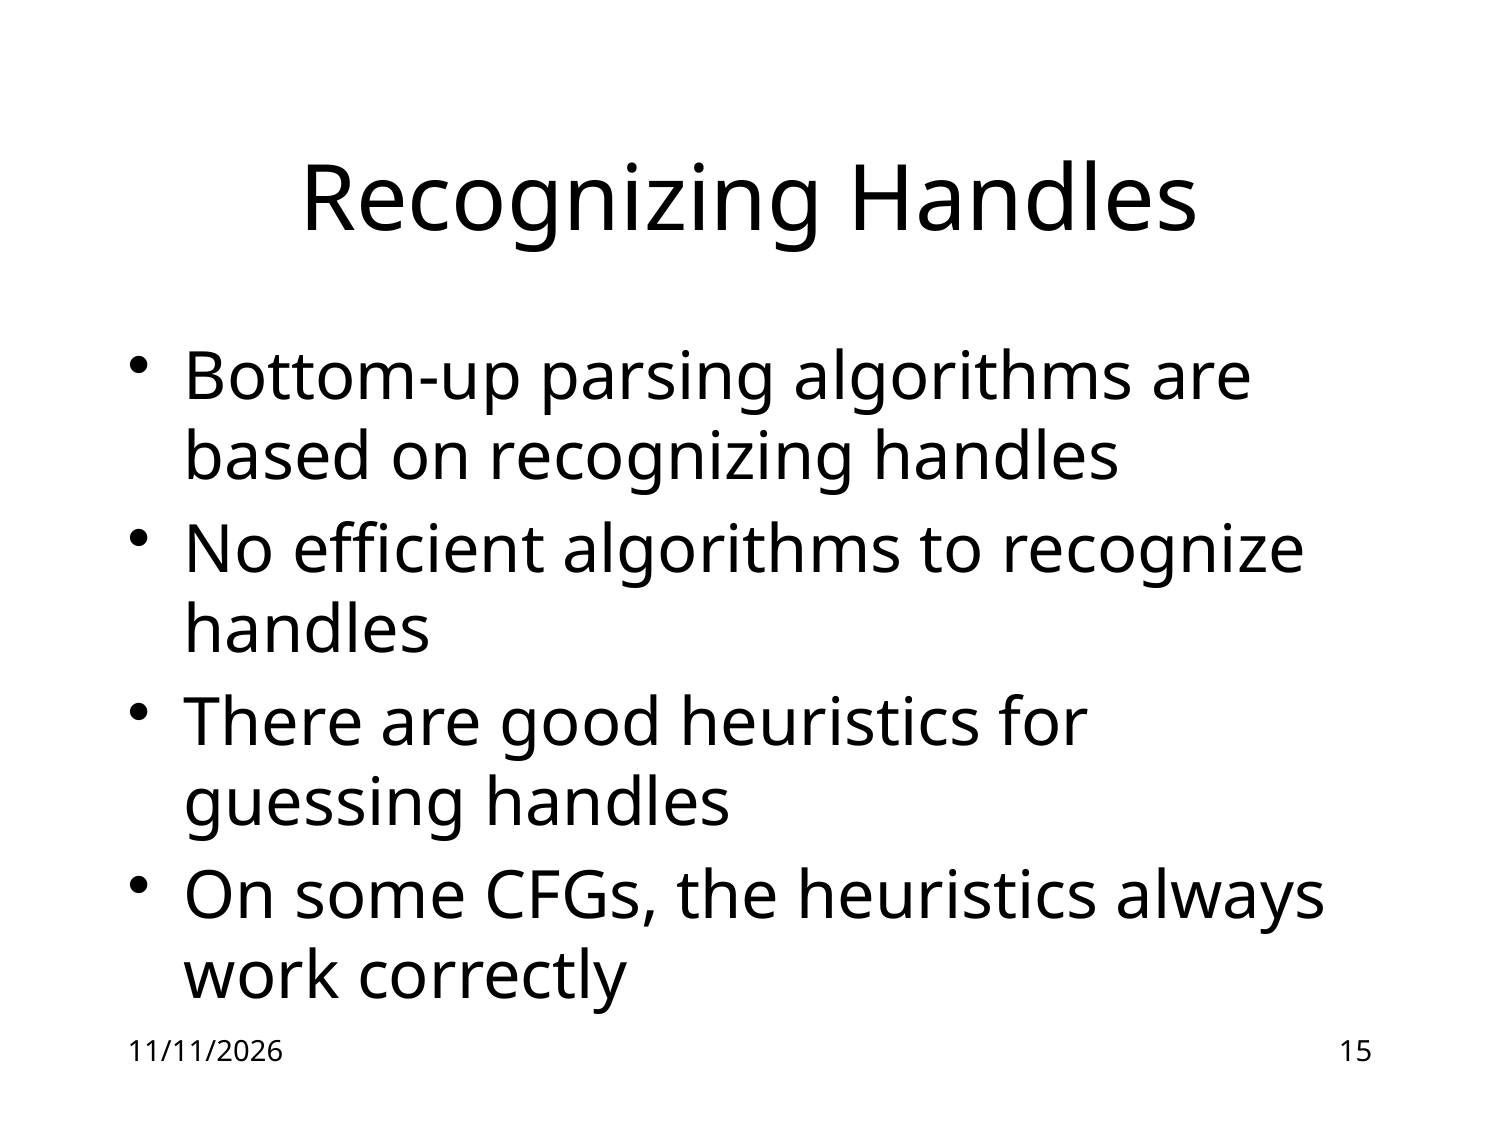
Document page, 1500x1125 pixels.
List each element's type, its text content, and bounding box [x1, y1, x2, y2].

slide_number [112, 1024, 426, 1101]
slide_number 15 [1074, 1024, 1388, 1101]
list Bottom-up parsing algorithms are based on recognizing handles No efficient algorithms to recognize handles There are good heuristics for guessing handles On some CFGs, the heuristics always work correctly [112, 324, 1388, 1001]
title Recognizing Handles [112, 99, 1388, 288]
